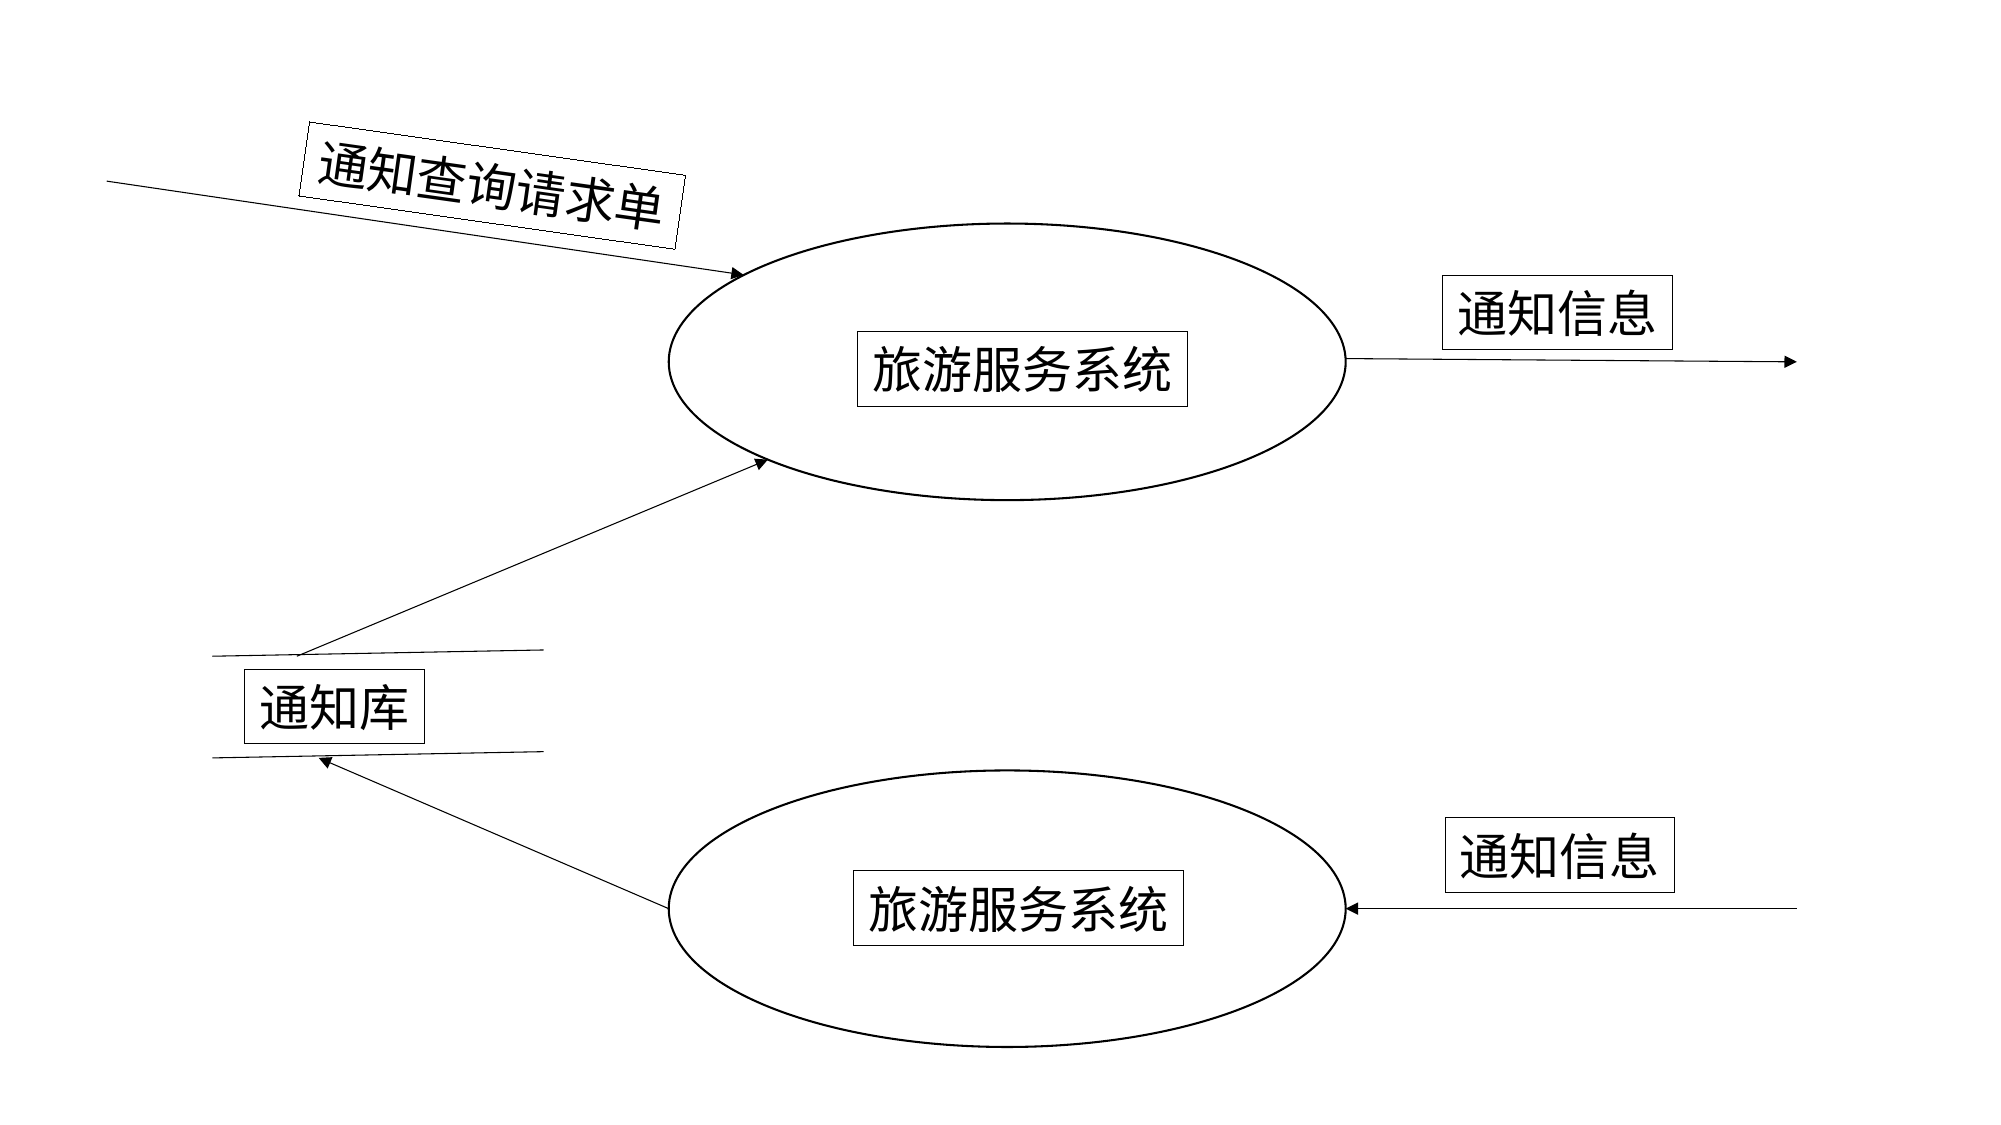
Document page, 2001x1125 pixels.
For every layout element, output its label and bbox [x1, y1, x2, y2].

text_box [106, 148, 1797, 1047]
